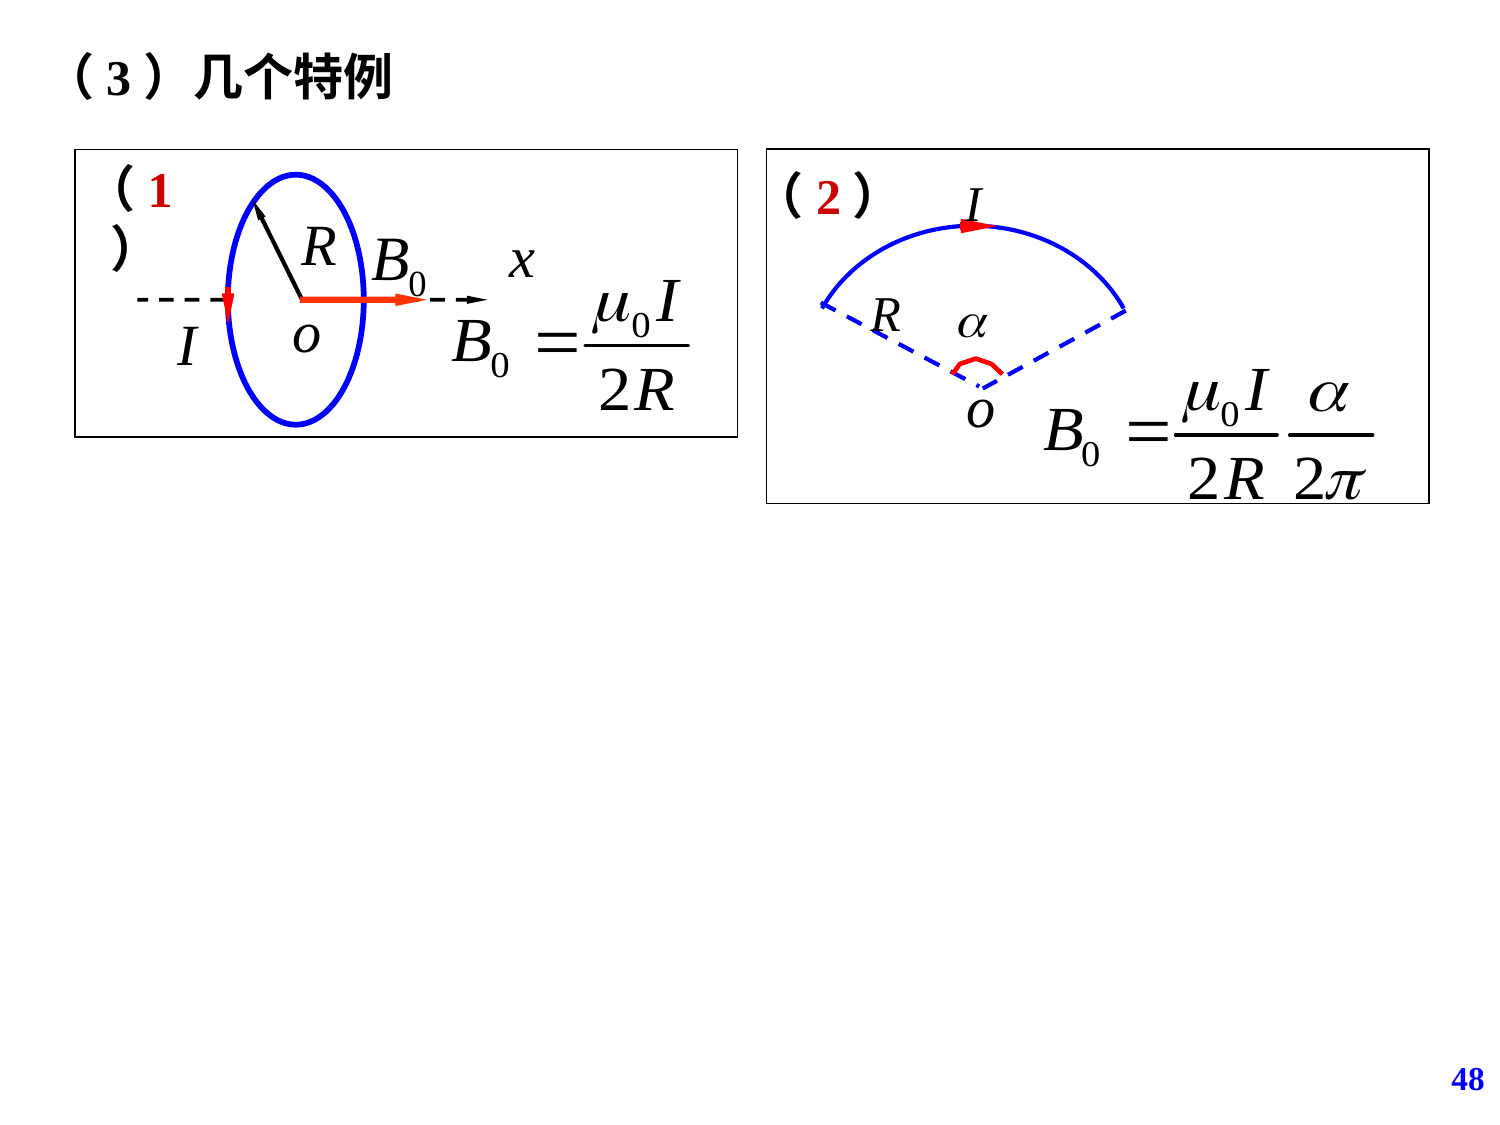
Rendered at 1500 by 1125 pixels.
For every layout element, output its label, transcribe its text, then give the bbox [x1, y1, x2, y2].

slide_number 48 [1187, 1049, 1500, 1125]
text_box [803, 164, 1142, 526]
text_box [766, 148, 1430, 504]
text_box （3）几个特例 [29, 38, 408, 114]
text_box （2） [742, 157, 918, 232]
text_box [1030, 351, 1387, 514]
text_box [439, 261, 701, 425]
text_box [299, 211, 439, 313]
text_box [53, 149, 738, 438]
